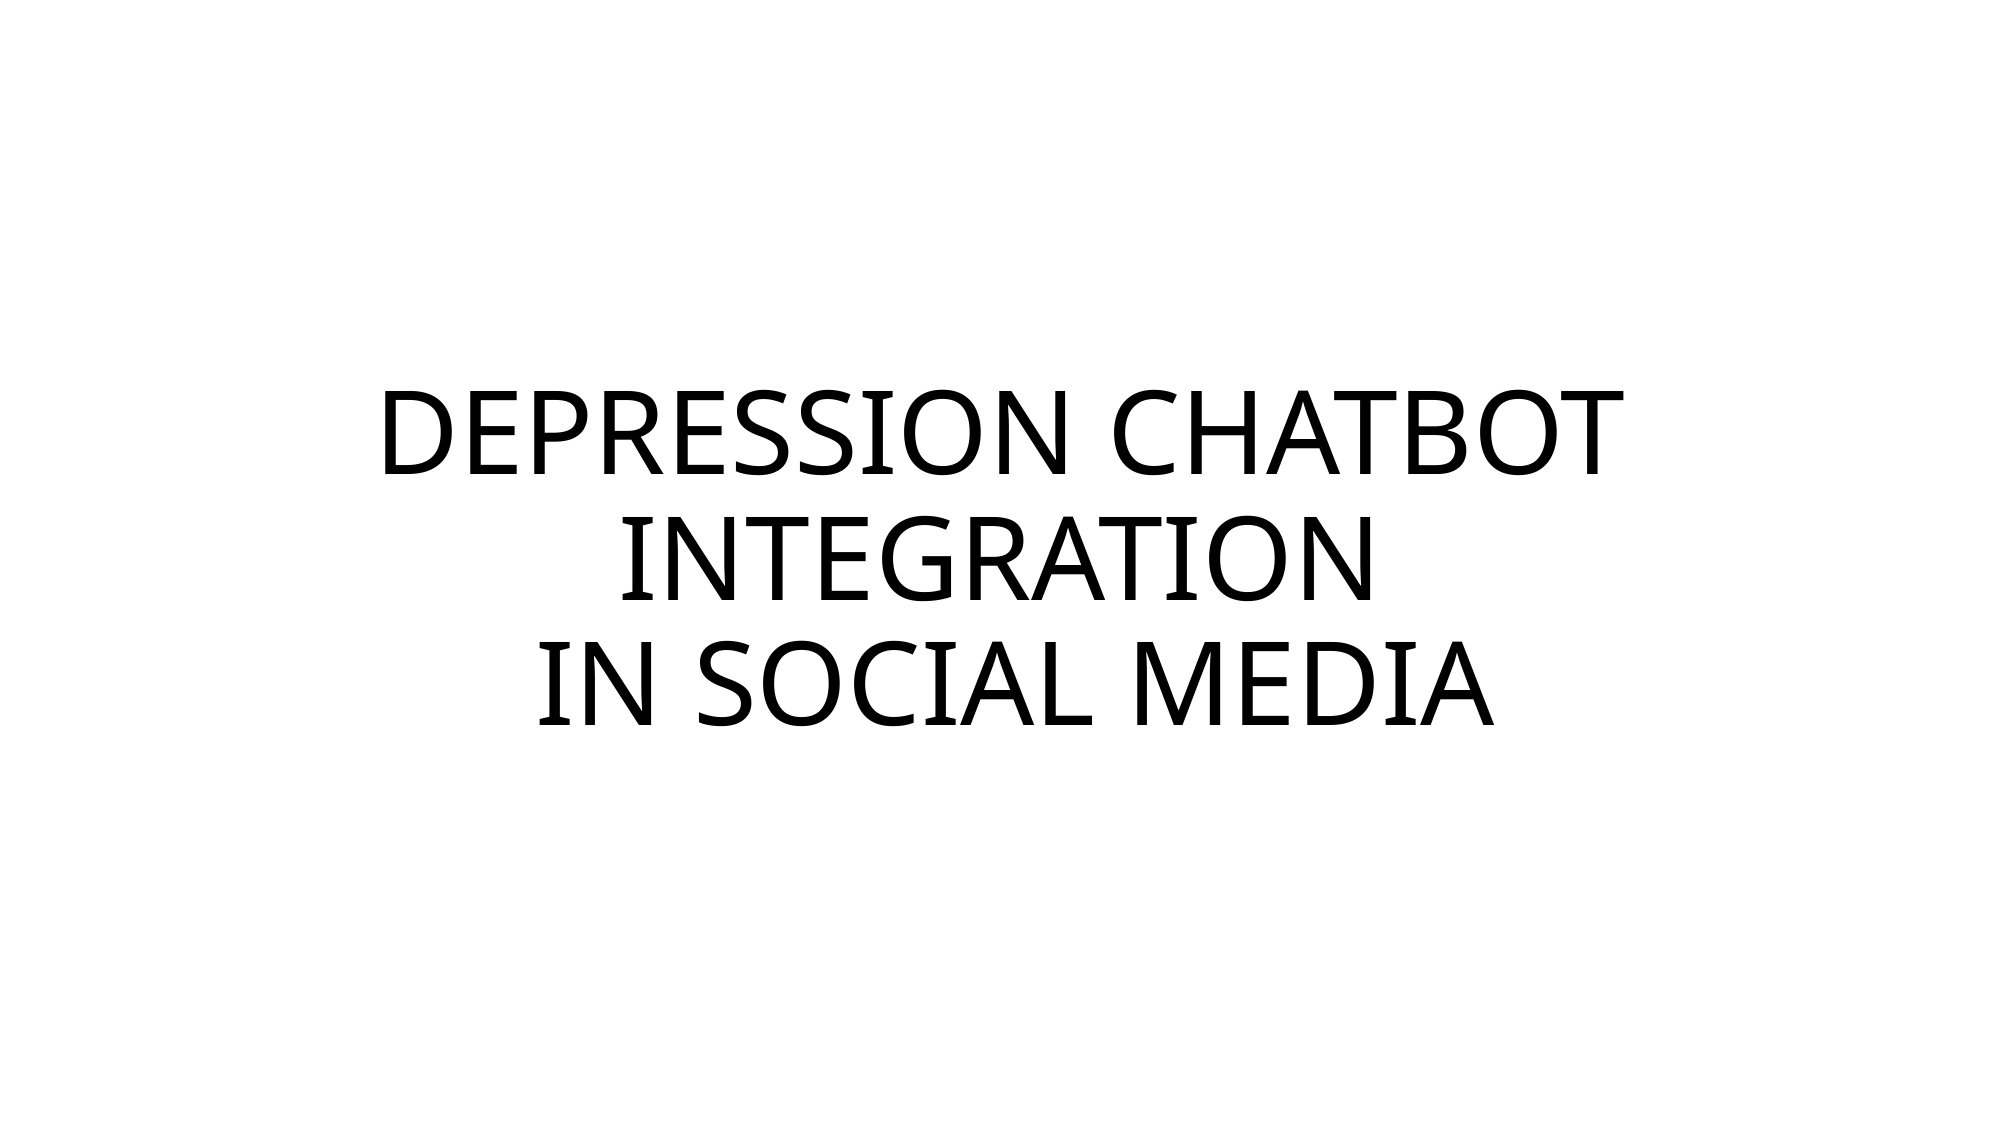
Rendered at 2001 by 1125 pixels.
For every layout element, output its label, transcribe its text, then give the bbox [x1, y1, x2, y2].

title DEPRESSION CHATBOT INTEGRATION IN SOCIAL MEDIA [127, 366, 1873, 759]
